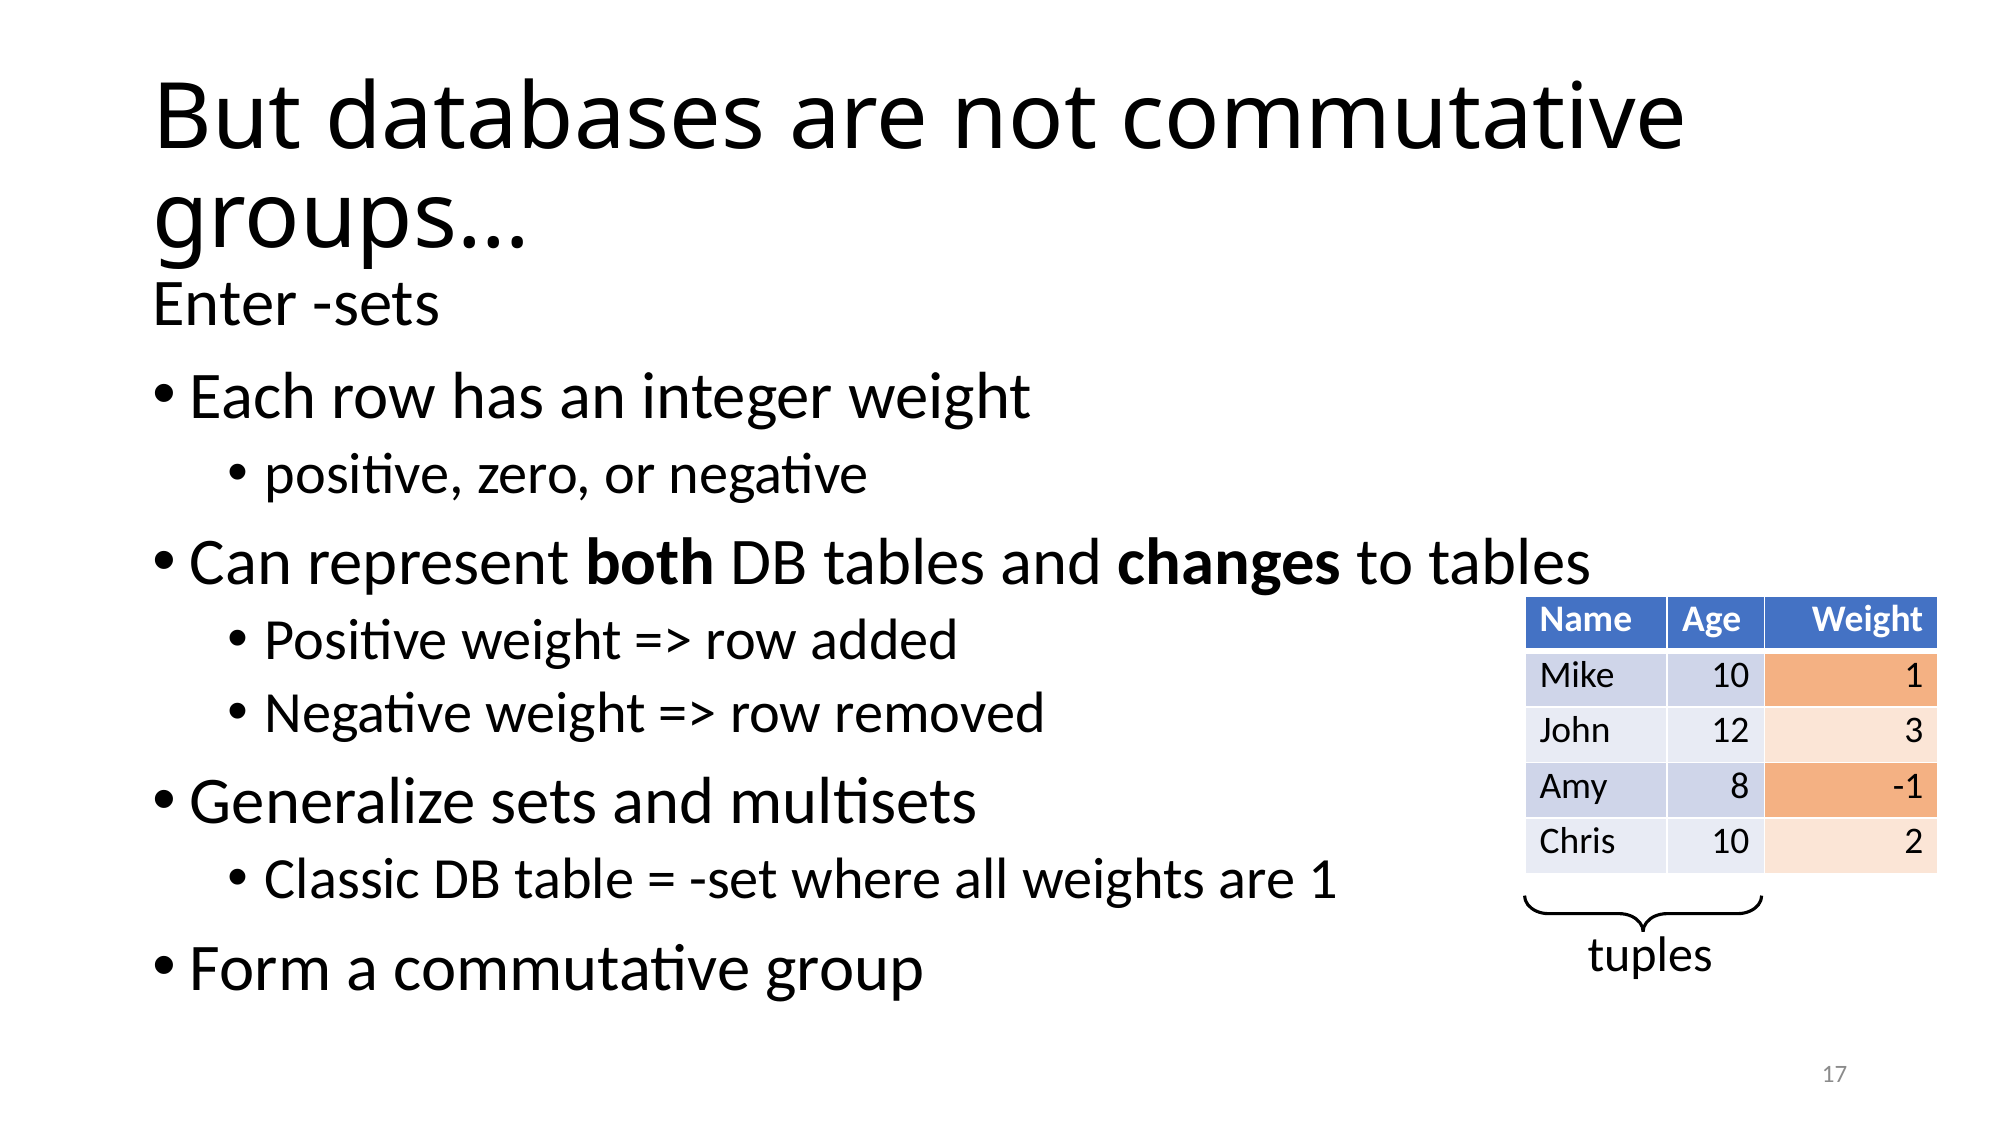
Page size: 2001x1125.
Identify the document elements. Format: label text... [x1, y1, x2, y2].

table_cell 10 [1668, 654, 1764, 706]
table_header Age [1668, 597, 1764, 648]
table_cell 12 [1668, 708, 1764, 762]
slide_number 17 [1798, 1042, 1863, 1103]
table_cell 8 [1668, 763, 1764, 817]
text_box tuples [1572, 913, 1732, 989]
table_cell Chris [1526, 819, 1666, 873]
table_cell 2 [1765, 819, 1937, 873]
table_cell -1 [1765, 763, 1937, 817]
table_header Name [1526, 597, 1666, 648]
table_cell 10 [1668, 819, 1764, 873]
table_cell Amy [1526, 763, 1666, 817]
table_cell John [1526, 708, 1666, 762]
table_cell Mike [1526, 654, 1666, 706]
title But databases are not commutative groups… [137, 59, 1863, 278]
table_cell 1 [1765, 654, 1937, 706]
table_cell 3 [1765, 708, 1937, 762]
table_header Weight [1765, 597, 1937, 648]
text_box [1524, 895, 1763, 915]
